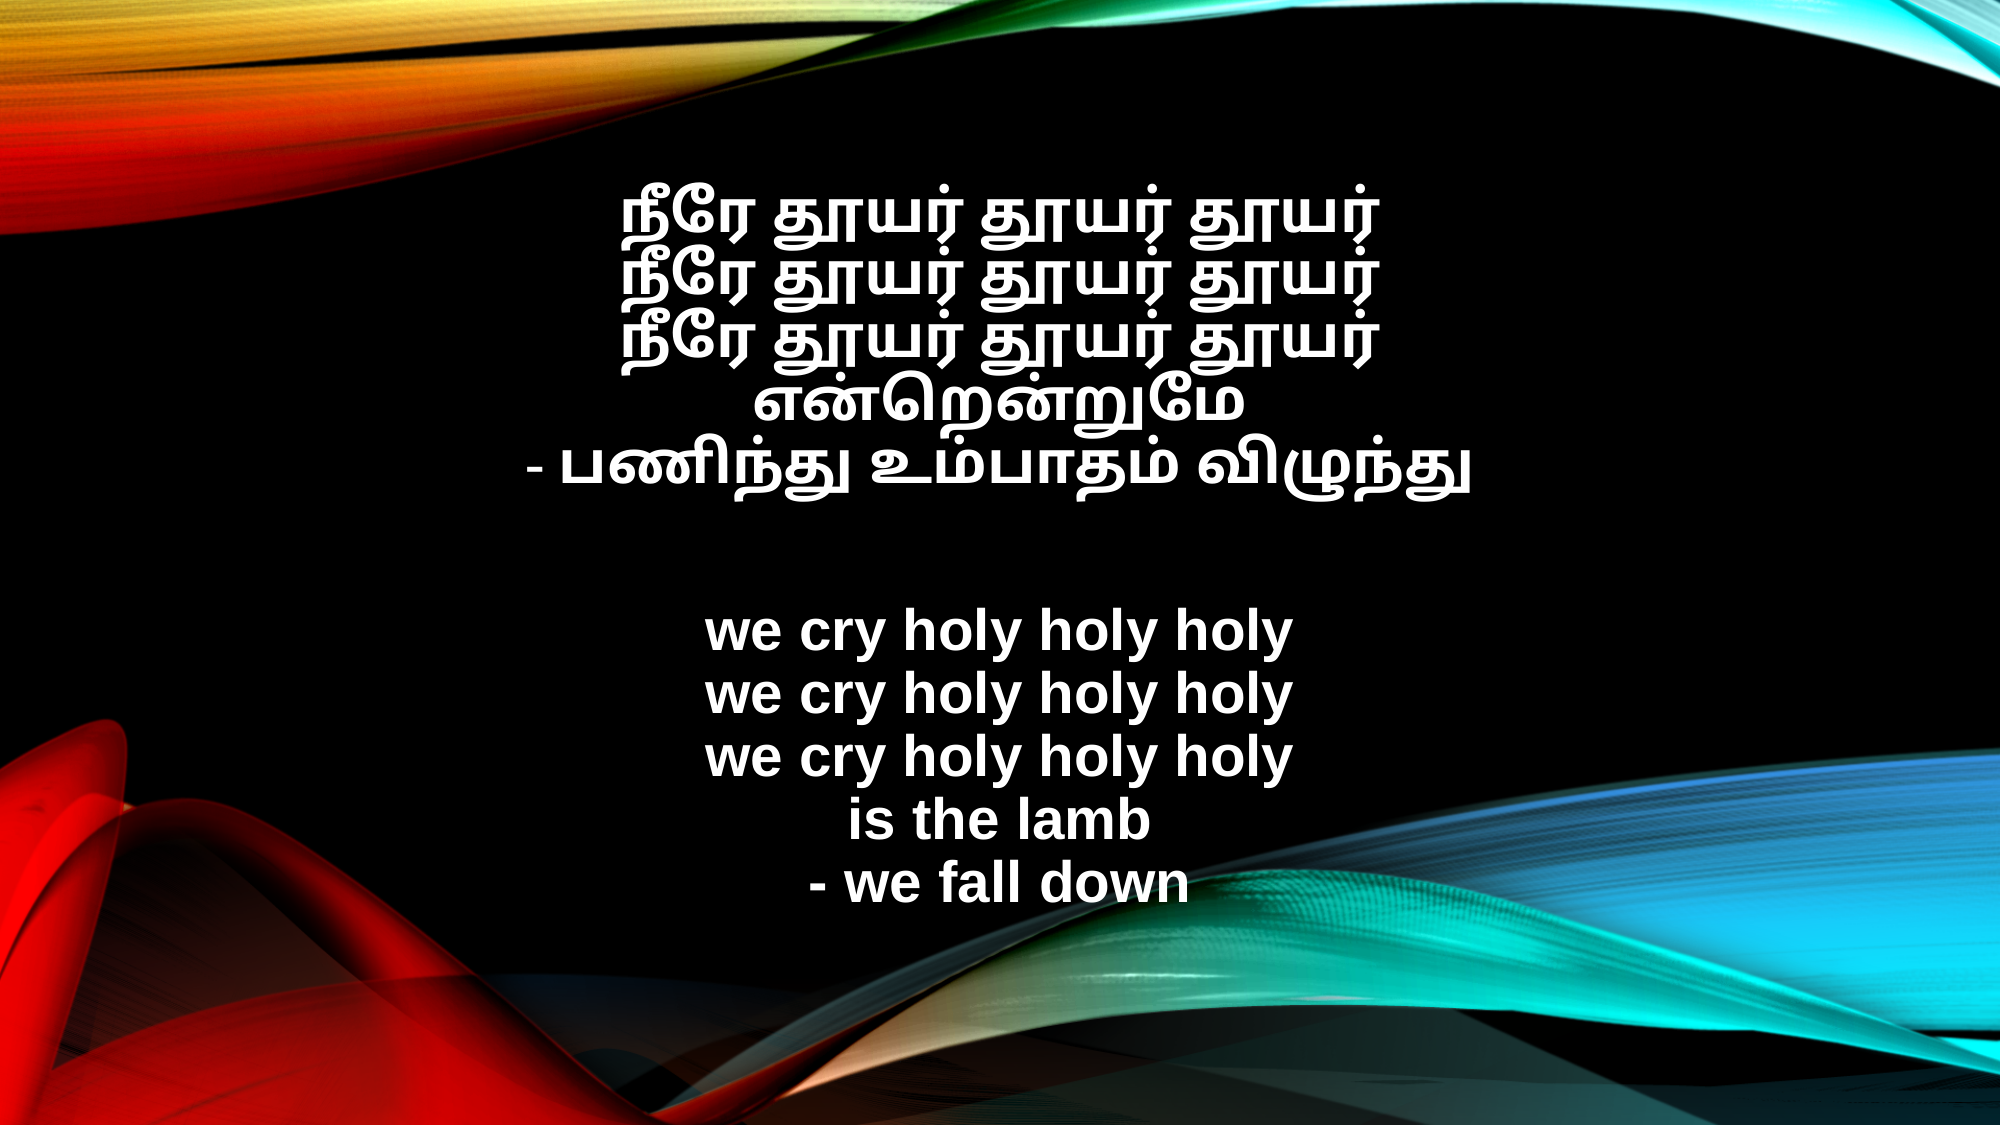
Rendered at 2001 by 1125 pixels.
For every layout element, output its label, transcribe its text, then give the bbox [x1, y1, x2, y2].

subtitle நீரே தூயர் தூயர் தூயர் நீரே தூயர் தூயர் தூயர் நீரே தூயர் தூயர் தூயர் என்றென்றுமே - பணிந்து உம்பாதம் விழுந்து we cry holy holy holy we cry holy holy holy we cry holy holy holy is the lamb - we fall down [0, 0, 2000, 1125]
